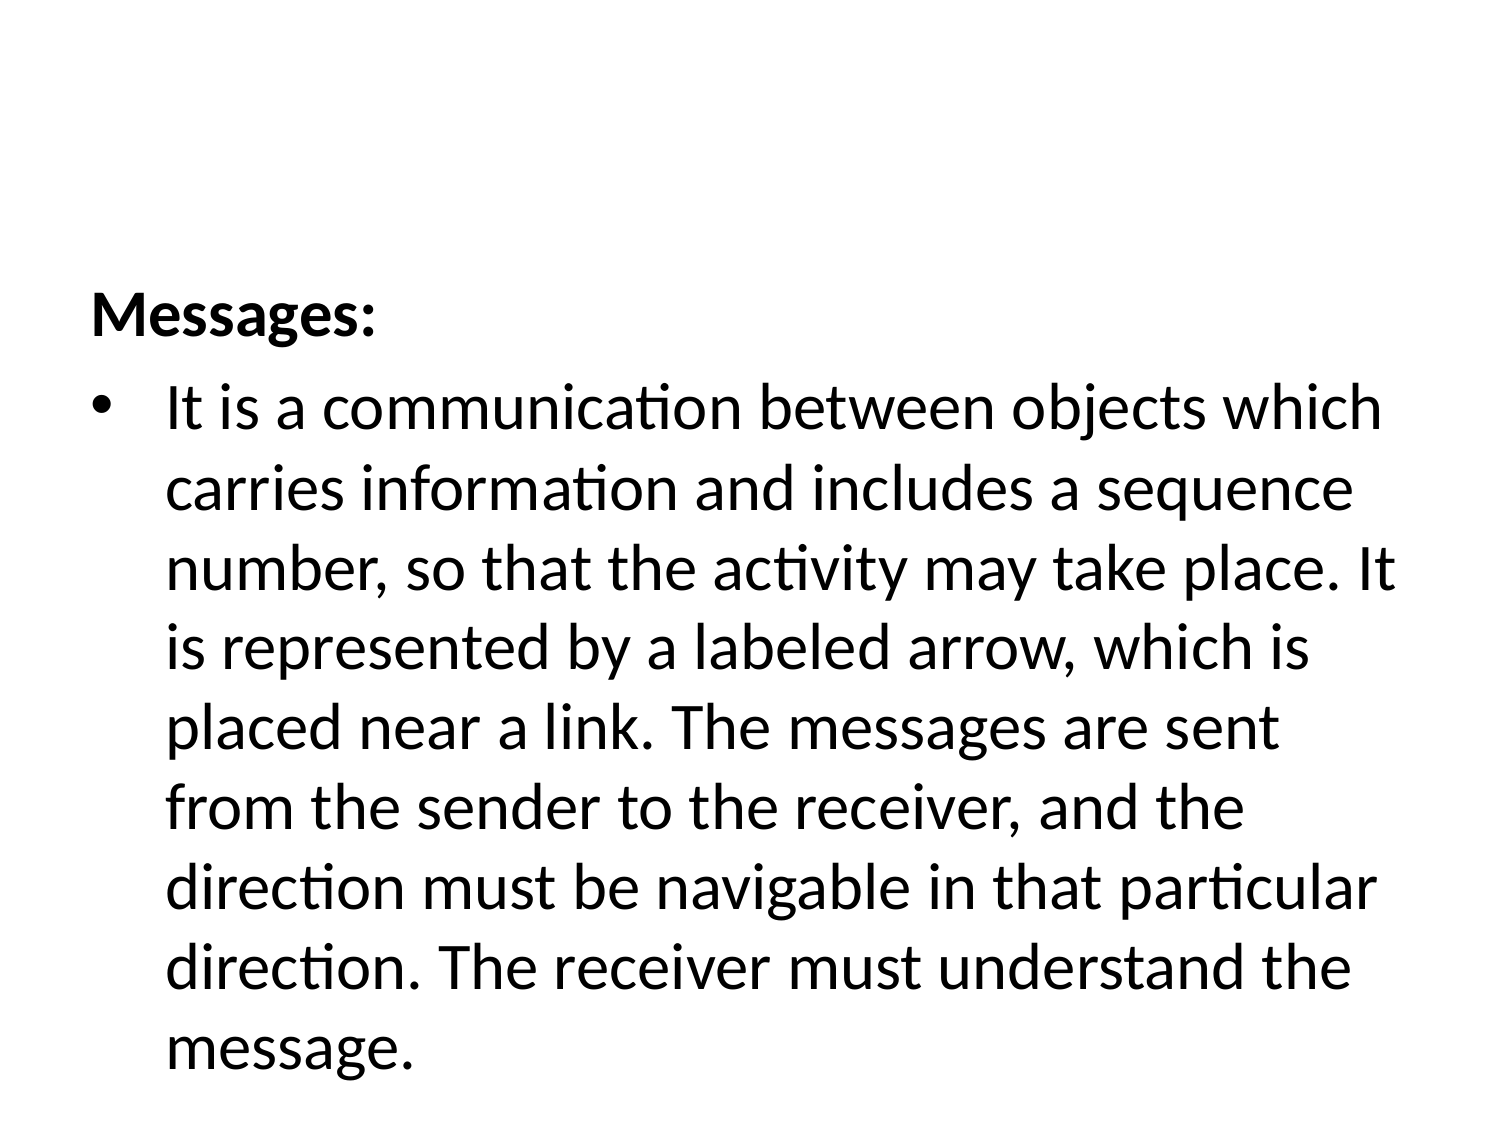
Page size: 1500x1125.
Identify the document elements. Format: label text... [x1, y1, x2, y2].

list Messages: It is a communication between objects which carries information and includes a sequence number, so that the activity may take place. It is represented by a labeled arrow, which is placed near a link. The messages are sent from the sender to the receiver, and the direction must be navigable in that particular direction. The receiver must understand the message. [75, 262, 1425, 1005]
